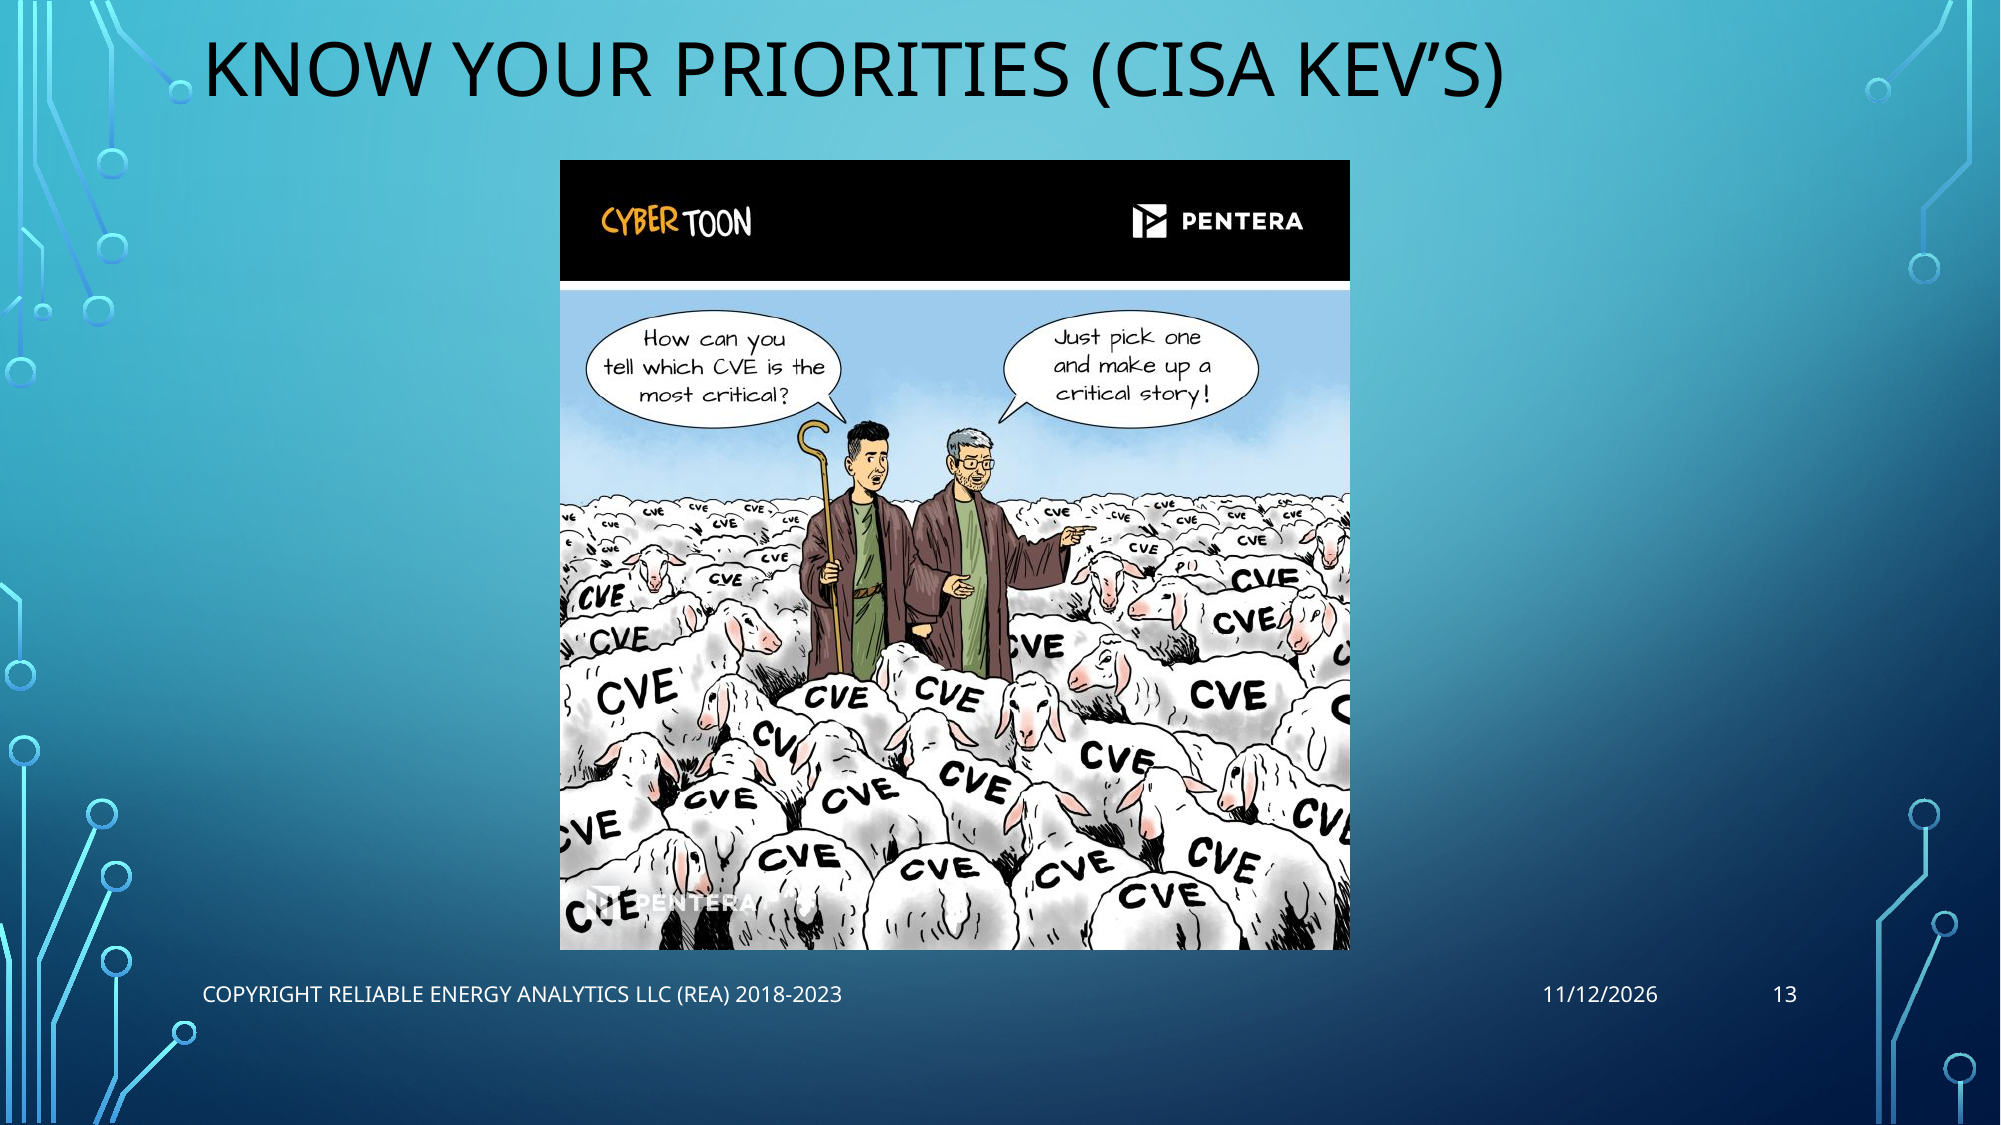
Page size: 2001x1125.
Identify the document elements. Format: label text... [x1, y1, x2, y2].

picture [560, 159, 1351, 950]
footer Copyright Reliable Energy Analytics LLC (REA) 2018-2023 [187, 965, 1211, 1025]
slide_number 13 [1685, 965, 1813, 1025]
title Know your priorities (CISA KEV’s) [187, 0, 1813, 145]
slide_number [1223, 965, 1674, 1025]
